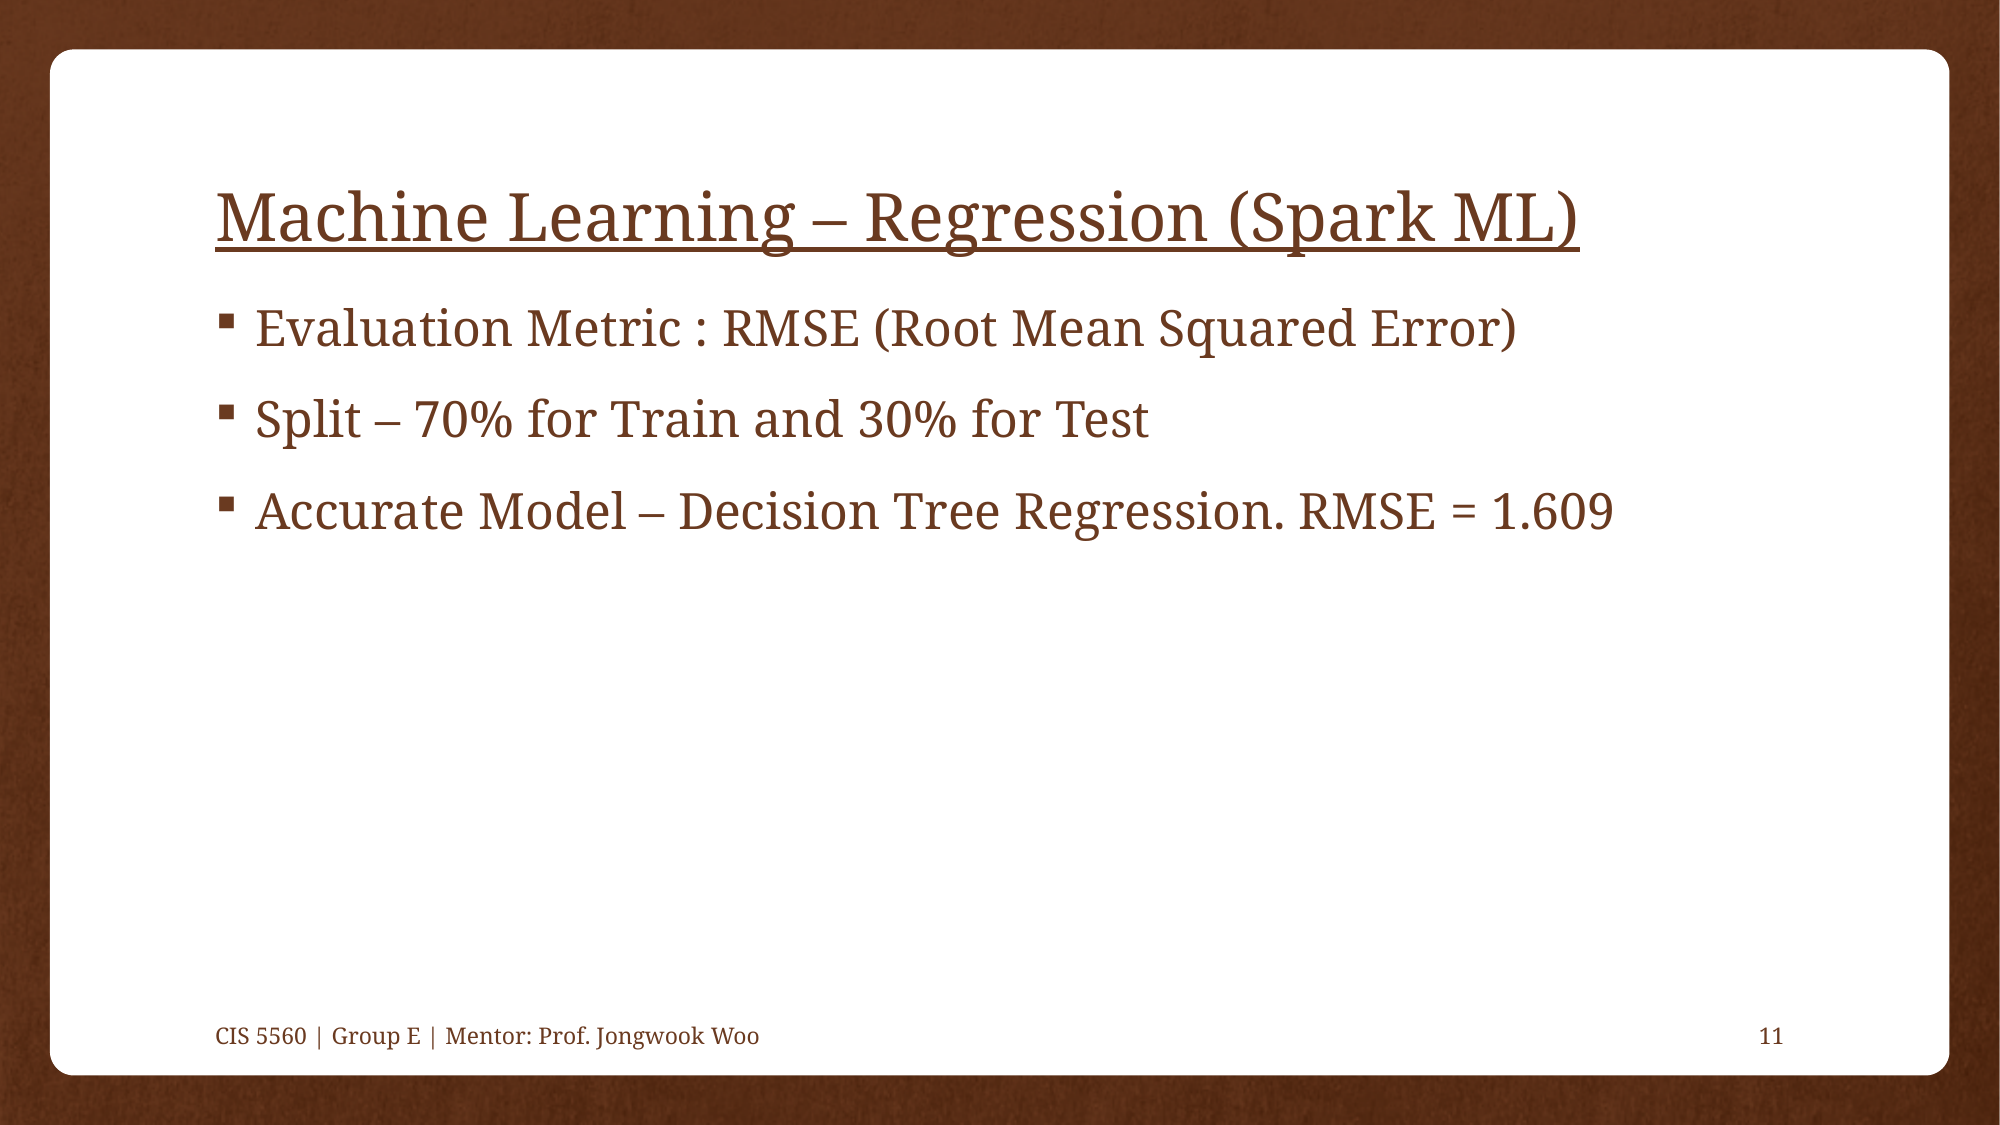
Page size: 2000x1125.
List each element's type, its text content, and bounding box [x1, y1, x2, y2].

slide_number 11 [1682, 1012, 1800, 1063]
list Evaluation Metric : RMSE (Root Mean Squared Error) Split – 70% for Train and 30% for Test Accurate Model – Decision Tree Regression. RMSE = 1.609 [199, 295, 1800, 996]
title Machine Learning – Regression (Spark ML) [199, 70, 1800, 263]
footer CIS 5560 | Group E | Mentor: Prof. Jongwook Woo [199, 1012, 1417, 1063]
